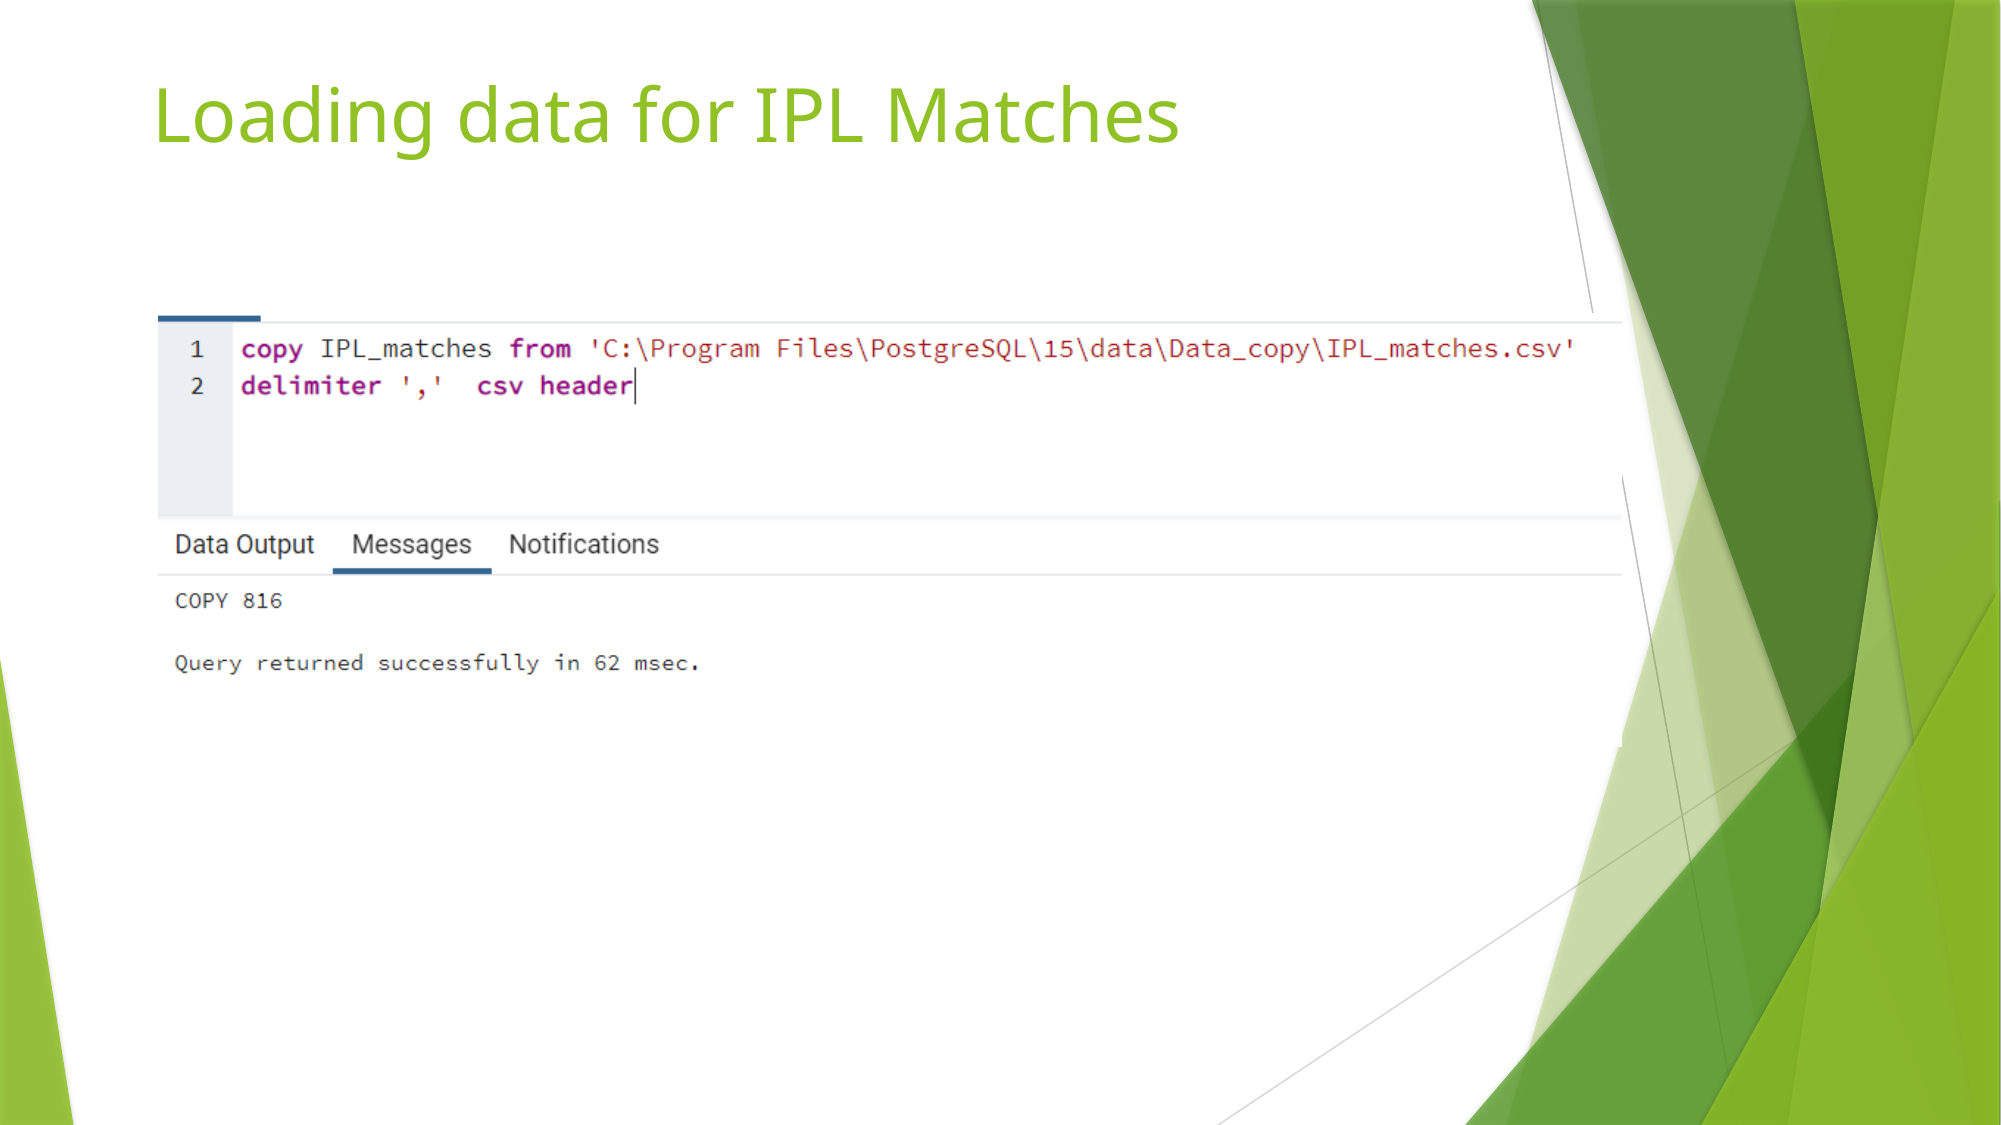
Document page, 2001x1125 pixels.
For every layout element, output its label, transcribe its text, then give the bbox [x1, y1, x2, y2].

picture [158, 313, 1623, 747]
title Loading data for IPL Matches [137, 59, 1863, 215]
